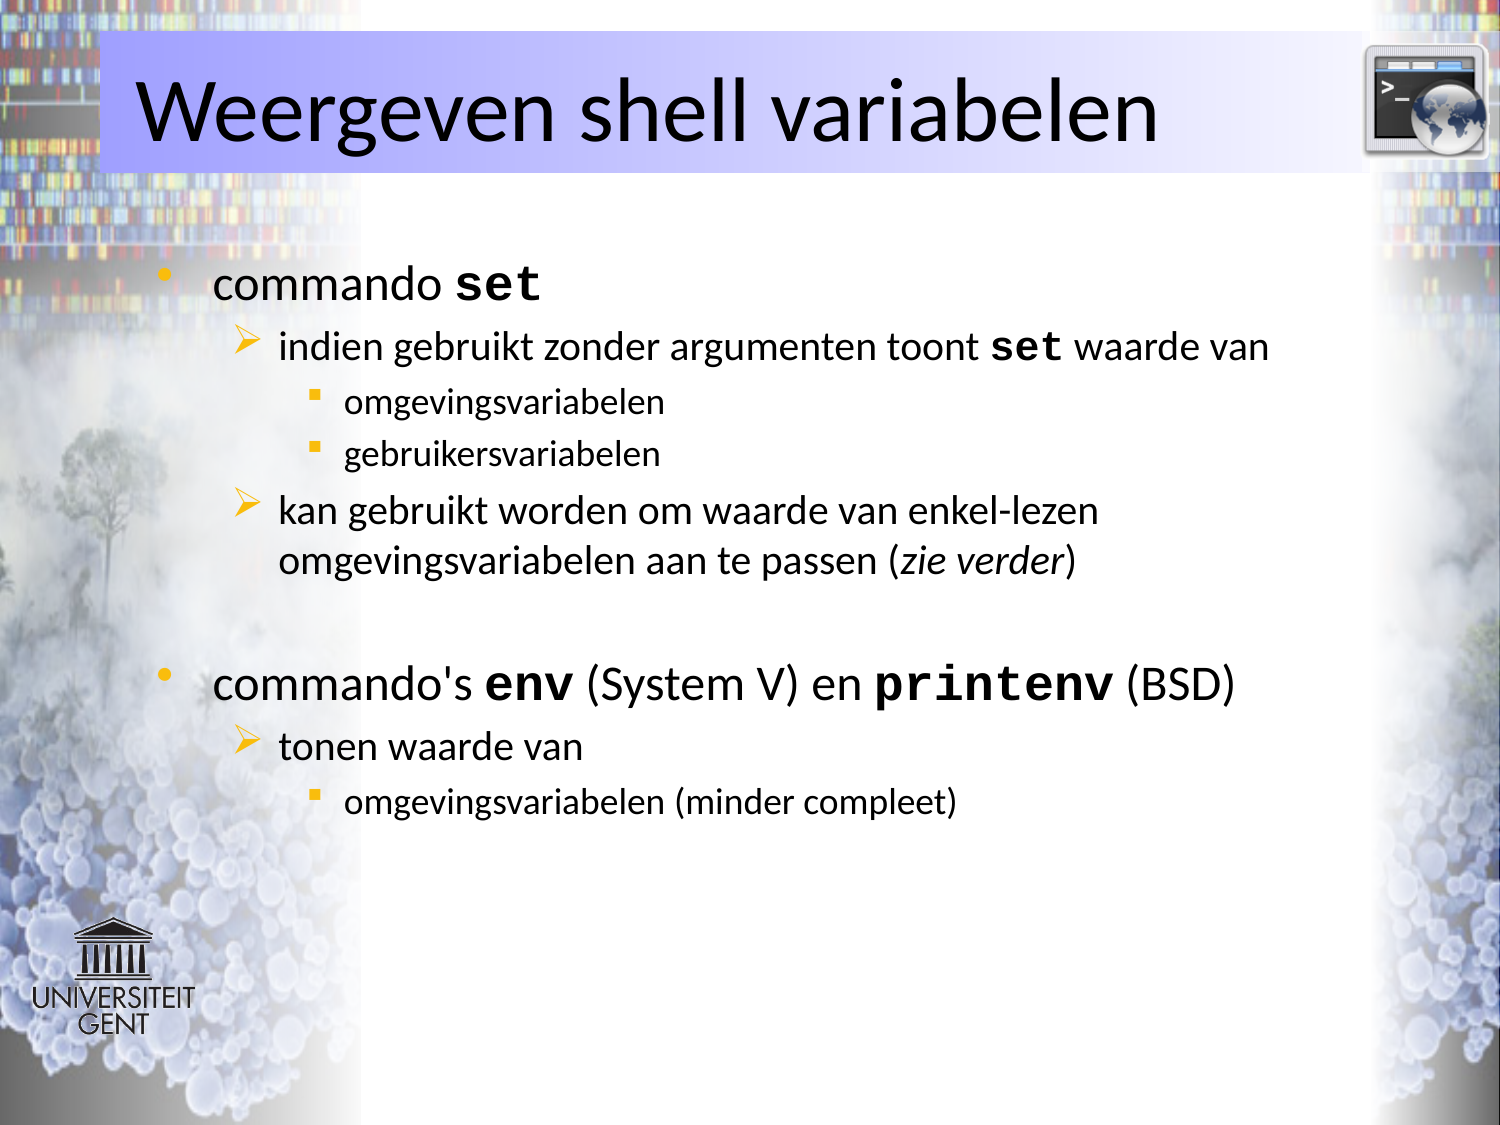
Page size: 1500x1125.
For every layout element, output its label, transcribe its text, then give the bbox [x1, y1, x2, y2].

text_box commando set indien gebruikt zonder argumenten toont set waarde van omgevingsvariabelen gebruikersvariabelen kan gebruikt worden om waarde van enkel-lezen omgevingsvariabelen aan te passen (zie verder) commando's env (System V) en printenv (BSD) tonen waarde van omgevingsvariabelen (minder compleet) [141, 243, 1486, 1000]
title Weergeven shell variabelen [120, 10, 1353, 199]
picture [33, 917, 195, 1035]
picture [1353, 0, 1500, 1125]
